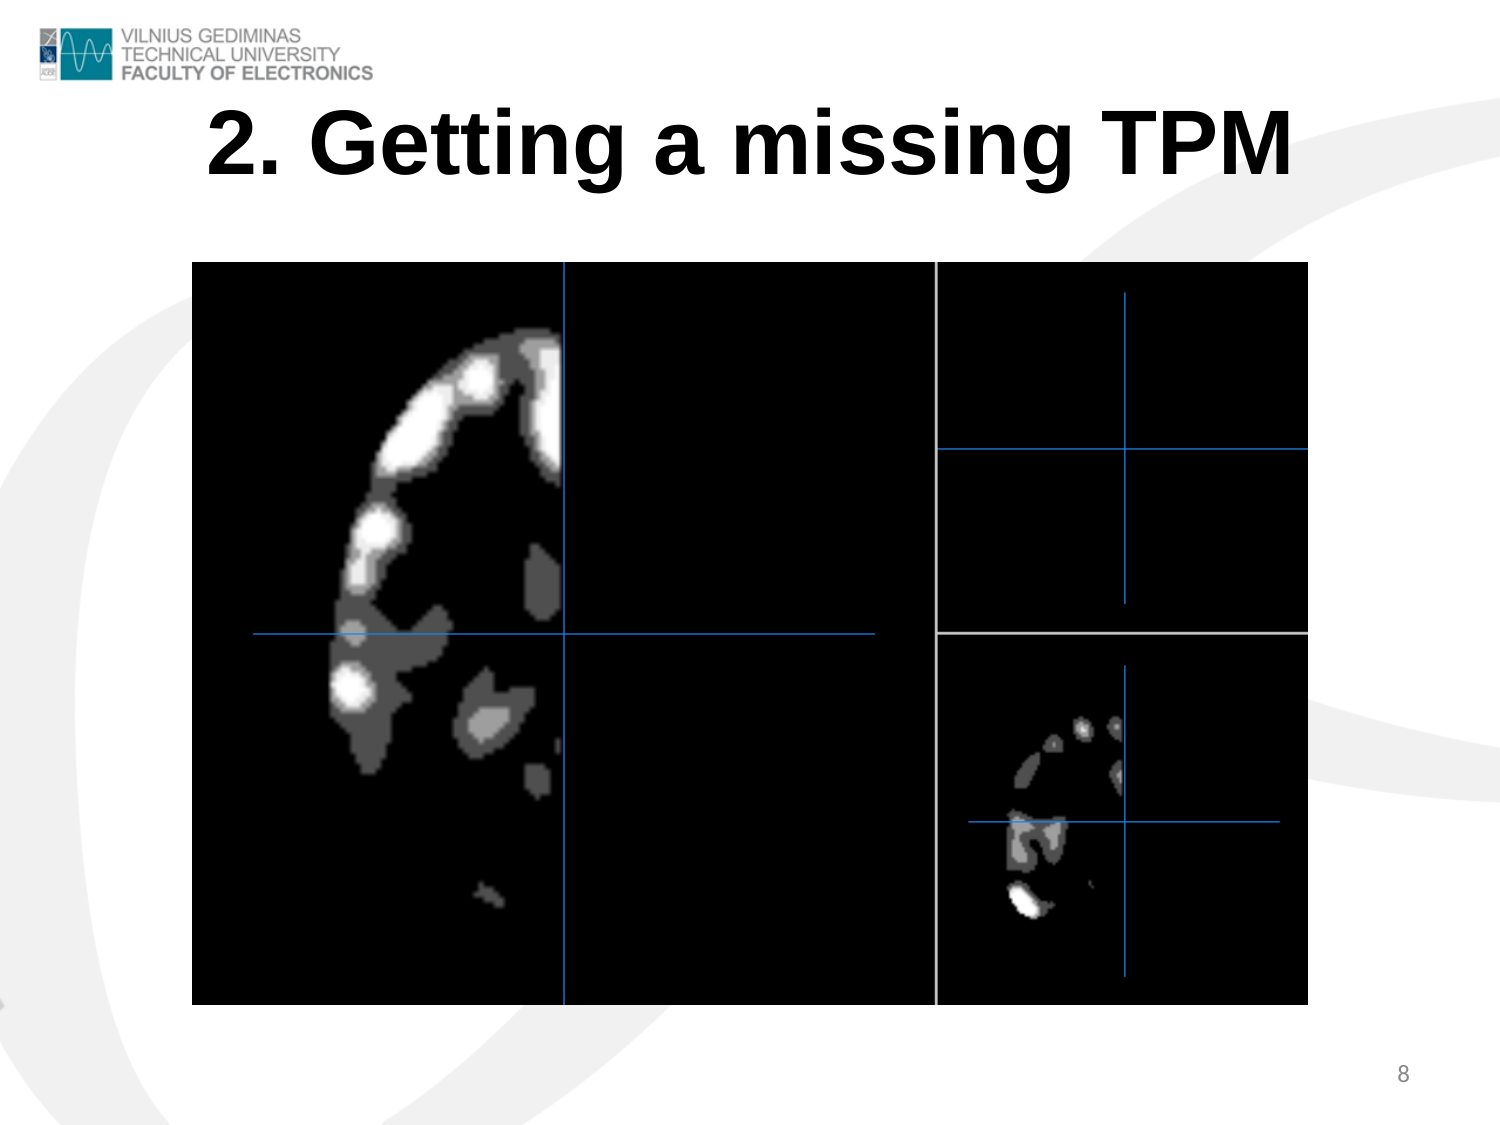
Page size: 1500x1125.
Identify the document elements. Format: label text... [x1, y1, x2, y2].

slide_number 8 [1074, 1042, 1425, 1103]
title 2. Getting a missing TPM [76, 44, 1427, 232]
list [192, 262, 1308, 1006]
picture [0, 0, 1500, 1125]
